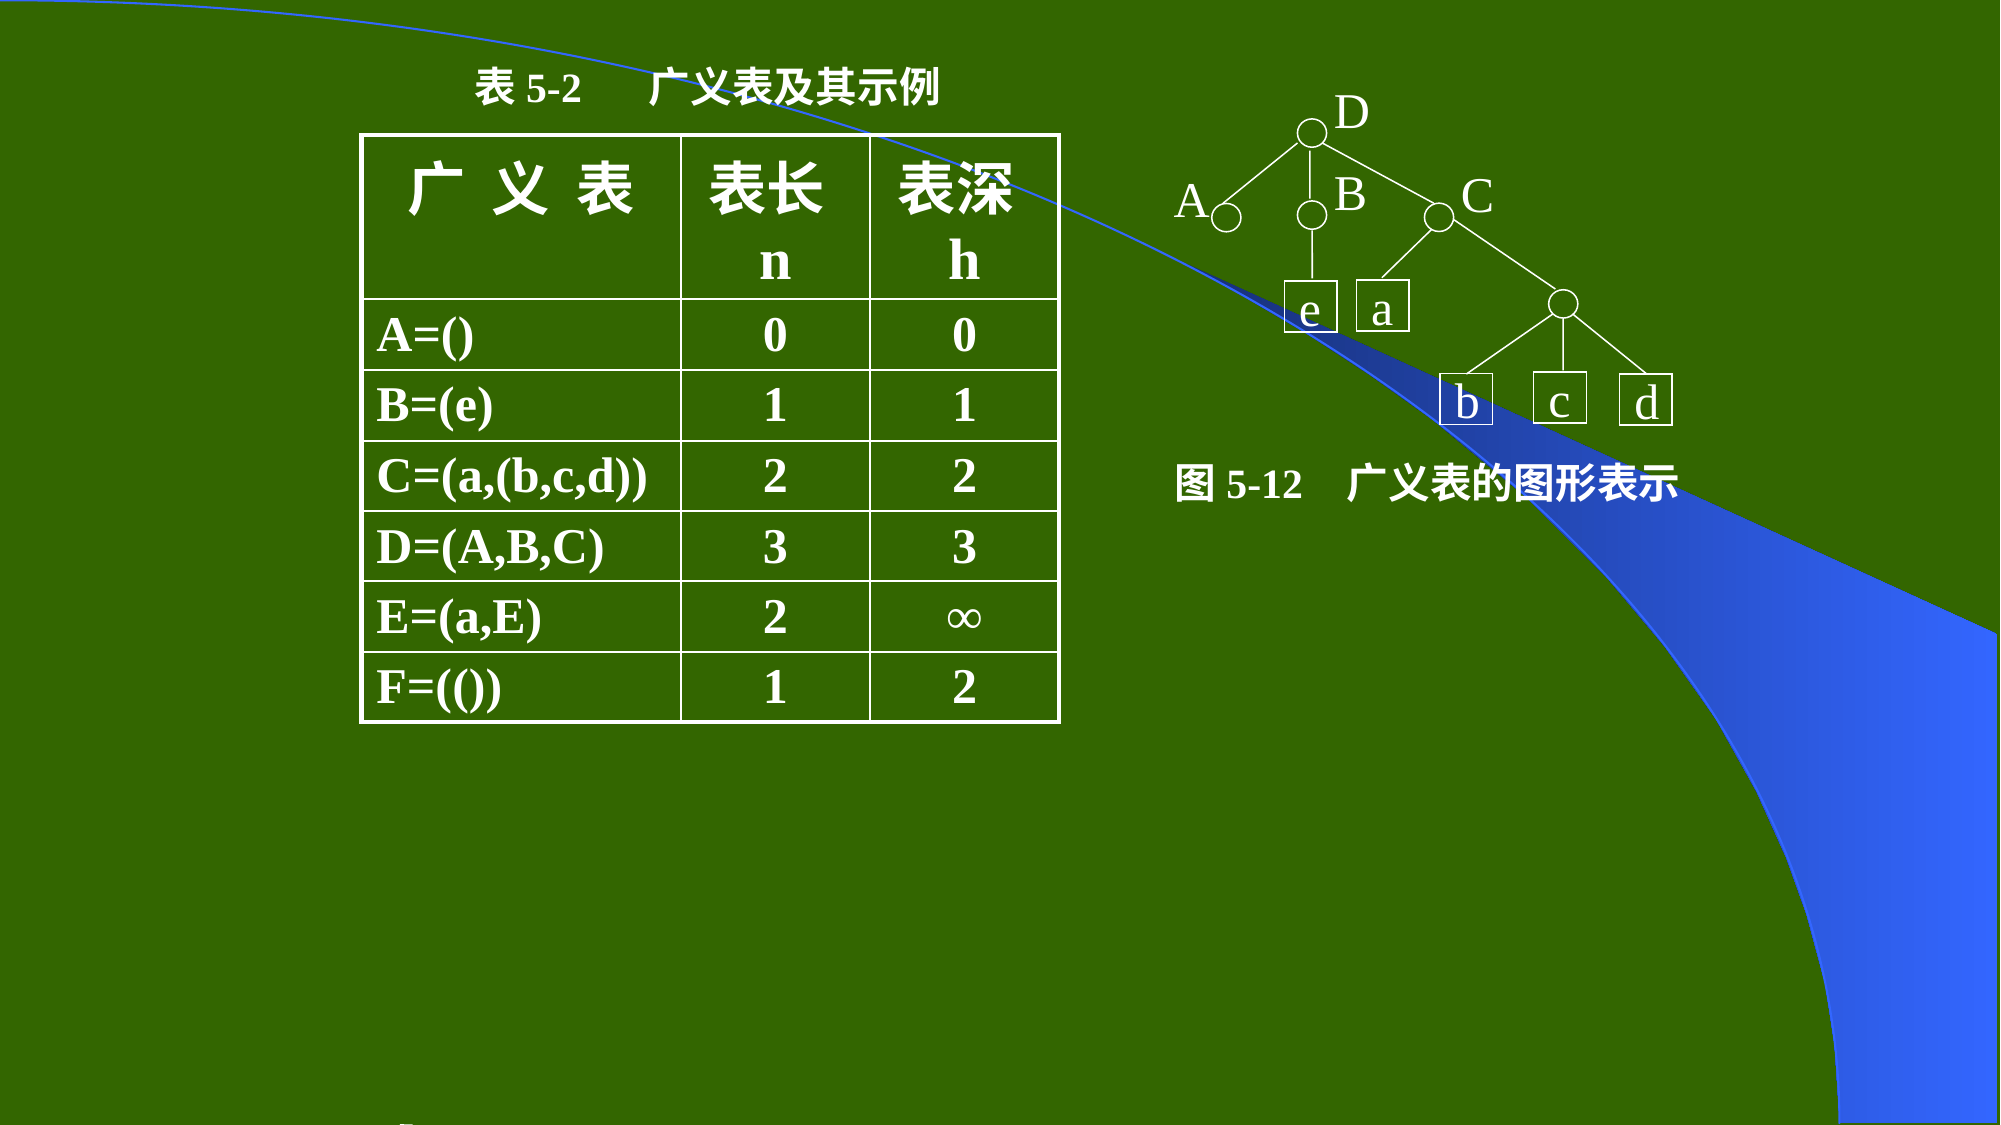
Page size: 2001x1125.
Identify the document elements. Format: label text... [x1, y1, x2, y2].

table_cell 2 [682, 442, 869, 510]
table_cell F=(()) [364, 653, 680, 720]
table_cell 2 [871, 442, 1057, 510]
table_header 广 义 表 [364, 137, 680, 298]
table_cell C=(a,(b,c,d)) [364, 442, 680, 510]
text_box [1146, 82, 1709, 513]
table_cell 1 [682, 653, 869, 720]
table_header 表深h [871, 137, 1057, 298]
table_cell ∞ [871, 582, 1057, 651]
text_box 表5-2 广义表及其示例 [438, 54, 977, 118]
table_cell D=(A,B,C) [364, 512, 680, 580]
table_cell B=(e) [364, 371, 680, 440]
table_cell 3 [682, 512, 869, 580]
table_header 表长n [682, 137, 869, 298]
table_cell 2 [682, 582, 869, 651]
table_cell 0 [682, 300, 869, 369]
table_cell 1 [871, 371, 1057, 440]
table_cell A=() [364, 300, 680, 369]
table_cell E=(a,E) [364, 582, 680, 651]
table_cell 2 [871, 653, 1057, 720]
table_cell 1 [682, 371, 869, 440]
table_cell 0 [871, 300, 1057, 369]
table_cell 3 [871, 512, 1057, 580]
